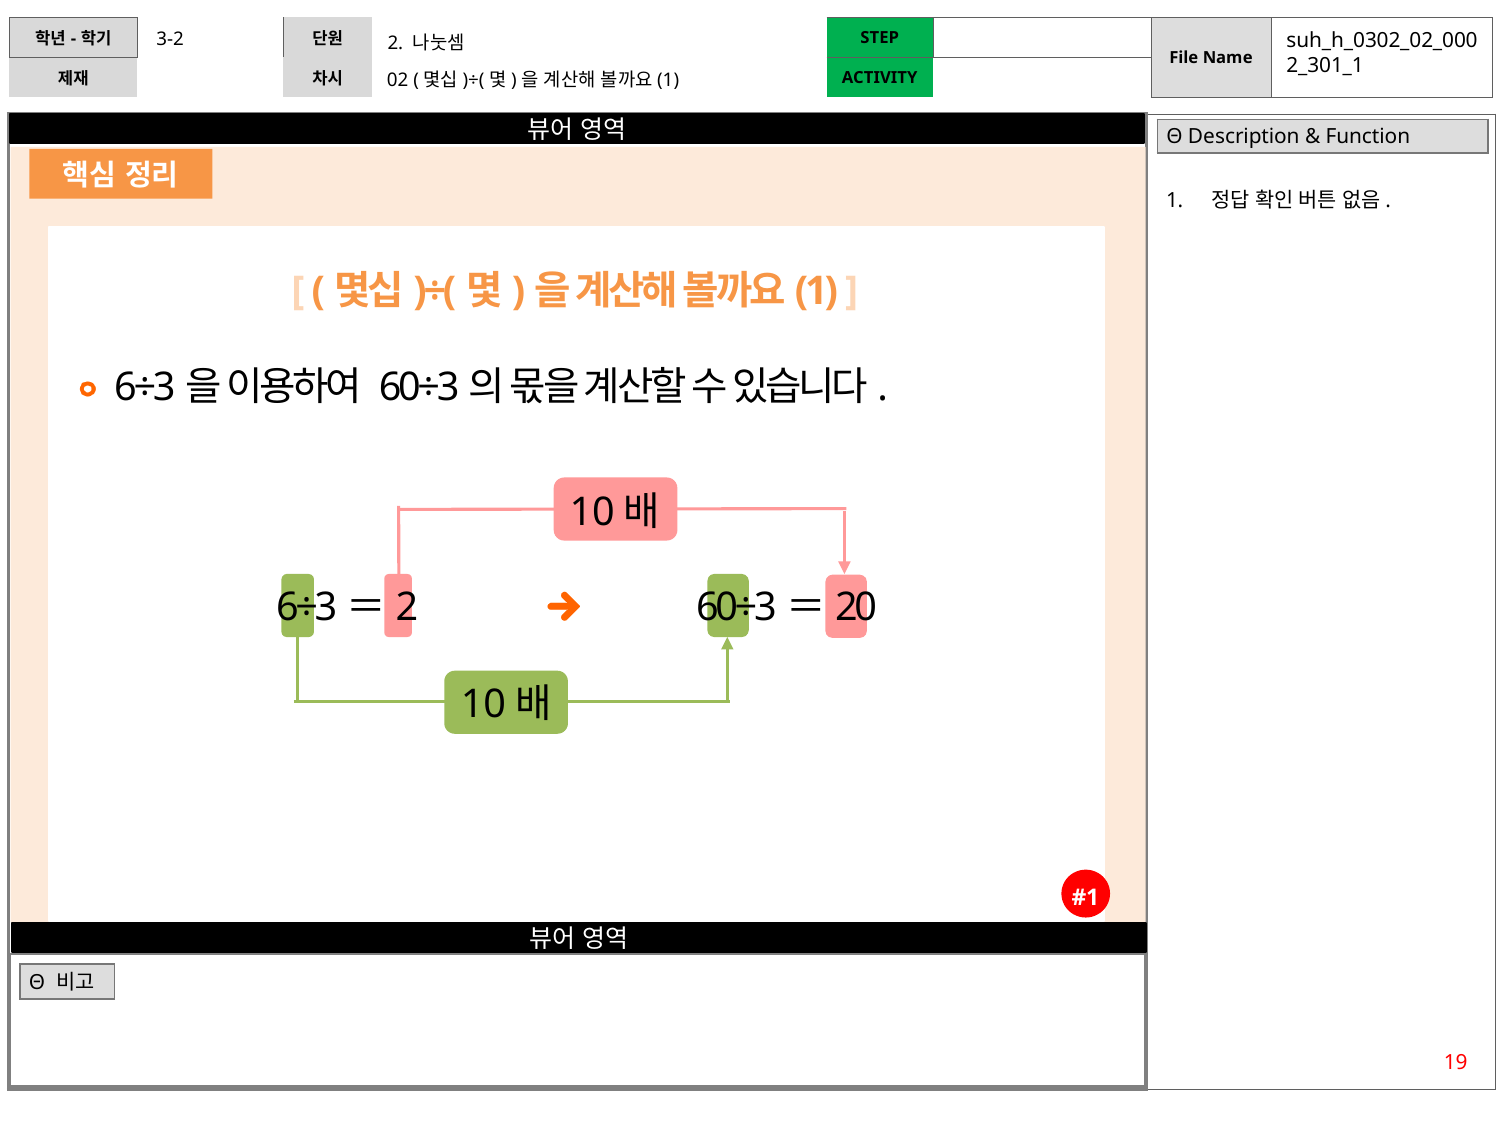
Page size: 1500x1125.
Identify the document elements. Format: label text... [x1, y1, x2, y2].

picture [77, 378, 97, 399]
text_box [272, 477, 881, 734]
text_box #1 [1059, 867, 1113, 920]
table_header Θ Description & Function [1158, 120, 1487, 152]
text_box suh_h_0302_02_0002_301_1 [1271, 18, 1500, 84]
text_box 6÷3을 이용하여 60÷3의 몫을 계산할 수 있습니다. [99, 353, 1095, 417]
text_box 2. 나눗셈 [372, 23, 828, 48]
text_box [ (몇십)÷(몇)을 계산해 볼까요(1) ] [63, 257, 1086, 320]
text_box 핵심 정리 [29, 148, 213, 199]
text_box 02 (몇십)÷(몇)을 계산해 볼까요(1) [372, 60, 821, 96]
text_box 3-2 [141, 18, 284, 55]
text_box 정답 확인 버튼 없음. [1151, 179, 1500, 251]
